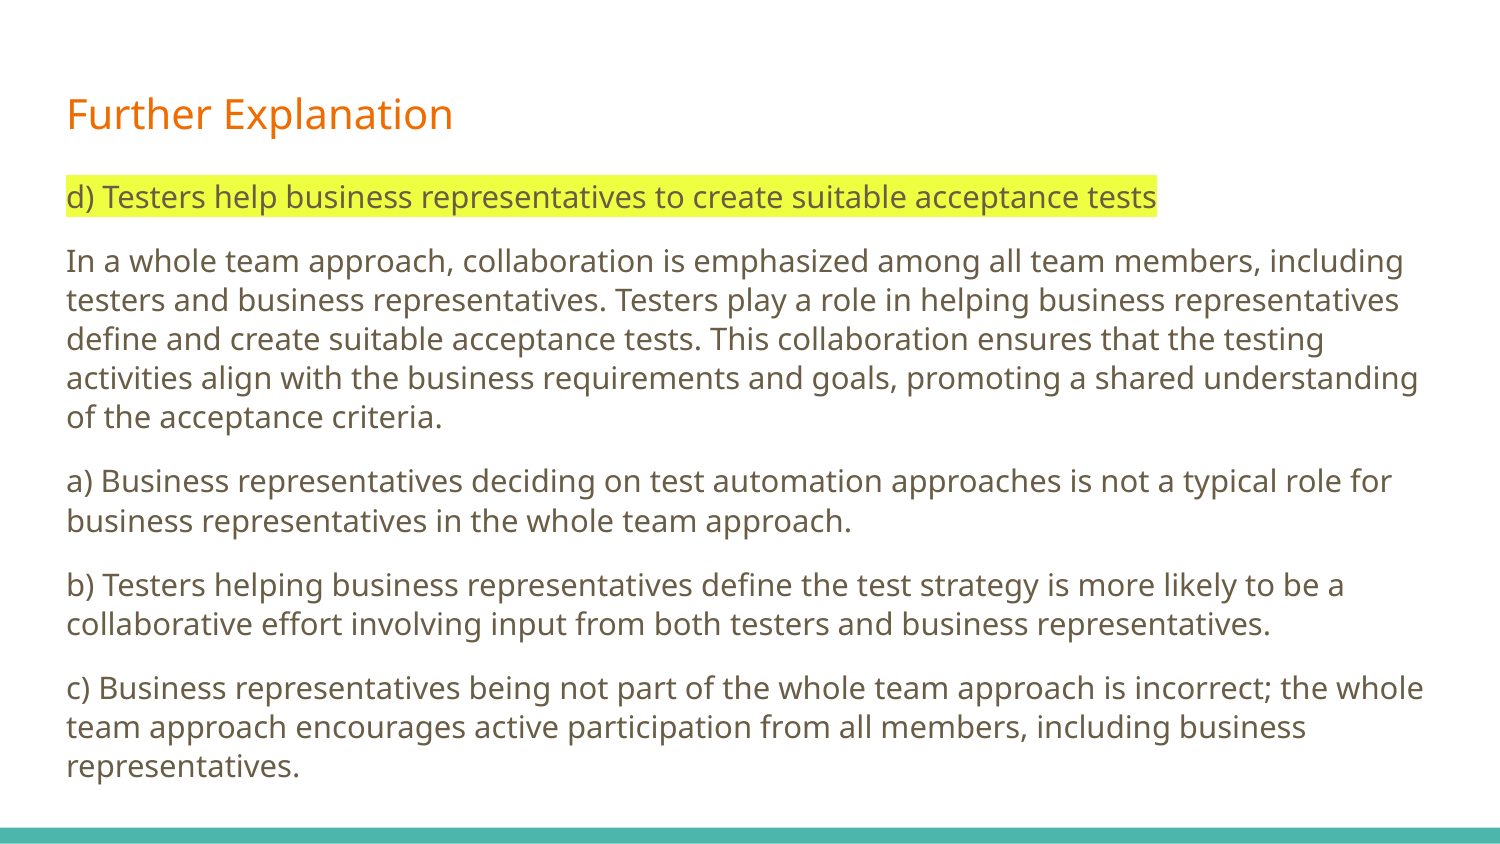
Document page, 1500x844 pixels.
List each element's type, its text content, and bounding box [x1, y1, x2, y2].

list d) Testers help business representatives to create suitable acceptance tests In a whole team approach, collaboration is emphasized among all team members, including testers and business representatives. Testers play a role in helping business representatives define and create suitable acceptance tests. This collaboration ensures that the testing activities align with the business requirements and goals, promoting a shared understanding of the acceptance criteria. a) Business representatives deciding on test automation approaches is not a typical role for business representatives in the whole team approach. b) Testers helping business representatives define the test strategy is more likely to be a collaborative effort involving input from both testers and business representatives. c) Business representatives being not part of the whole team approach is incorrect; the whole team approach encourages active participation from all members, including business representatives. [51, 160, 1449, 791]
title Further Explanation [51, 72, 1449, 160]
